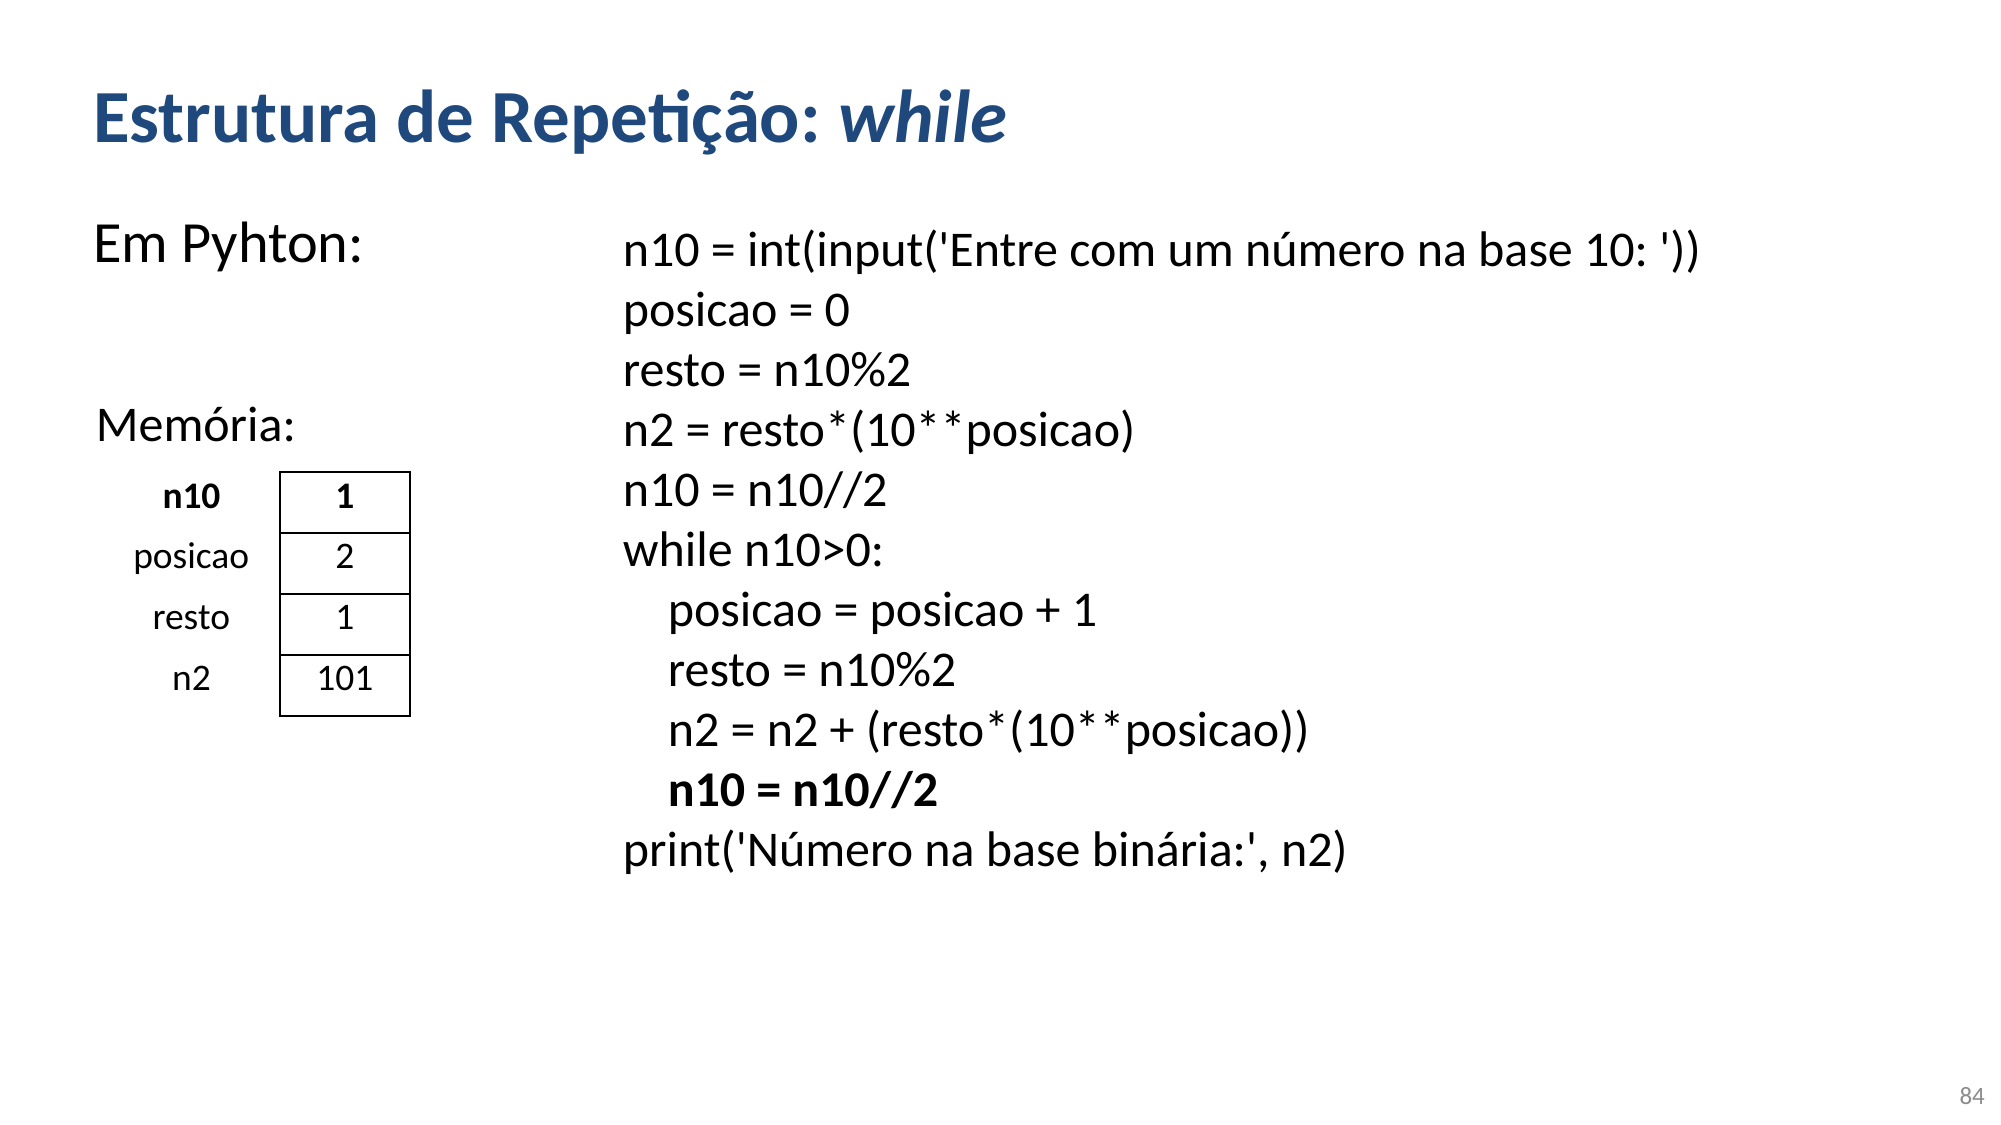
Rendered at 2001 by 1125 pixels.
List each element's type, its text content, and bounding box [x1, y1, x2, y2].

title Estrutura de Repetição: while [78, 19, 1665, 207]
list Em Pyhton: [78, 196, 517, 381]
text_box Memória: [81, 383, 312, 459]
table_cell n2 [103, 655, 279, 716]
table_cell 1 [281, 595, 409, 654]
table_cell 101 [281, 656, 409, 715]
table_header n10 [103, 472, 279, 533]
table_cell posicao [103, 533, 279, 594]
table_cell 2 [281, 534, 409, 593]
text_box 84 [1650, 1065, 2000, 1125]
table_cell resto [103, 594, 279, 655]
table_header 1 [281, 473, 409, 532]
text_box n10 = int(input('Entre com um número na base 10: ')) posicao = 0 resto = n10%2 n2 = resto*(10**posicao) n10 = n10//2 while n10>0: posicao = posicao + 1 resto = n10%2 n2 = n2 + (resto*(10**posicao)) n10 = n10//2 print('Número na base binária:', n2) [608, 209, 1717, 884]
